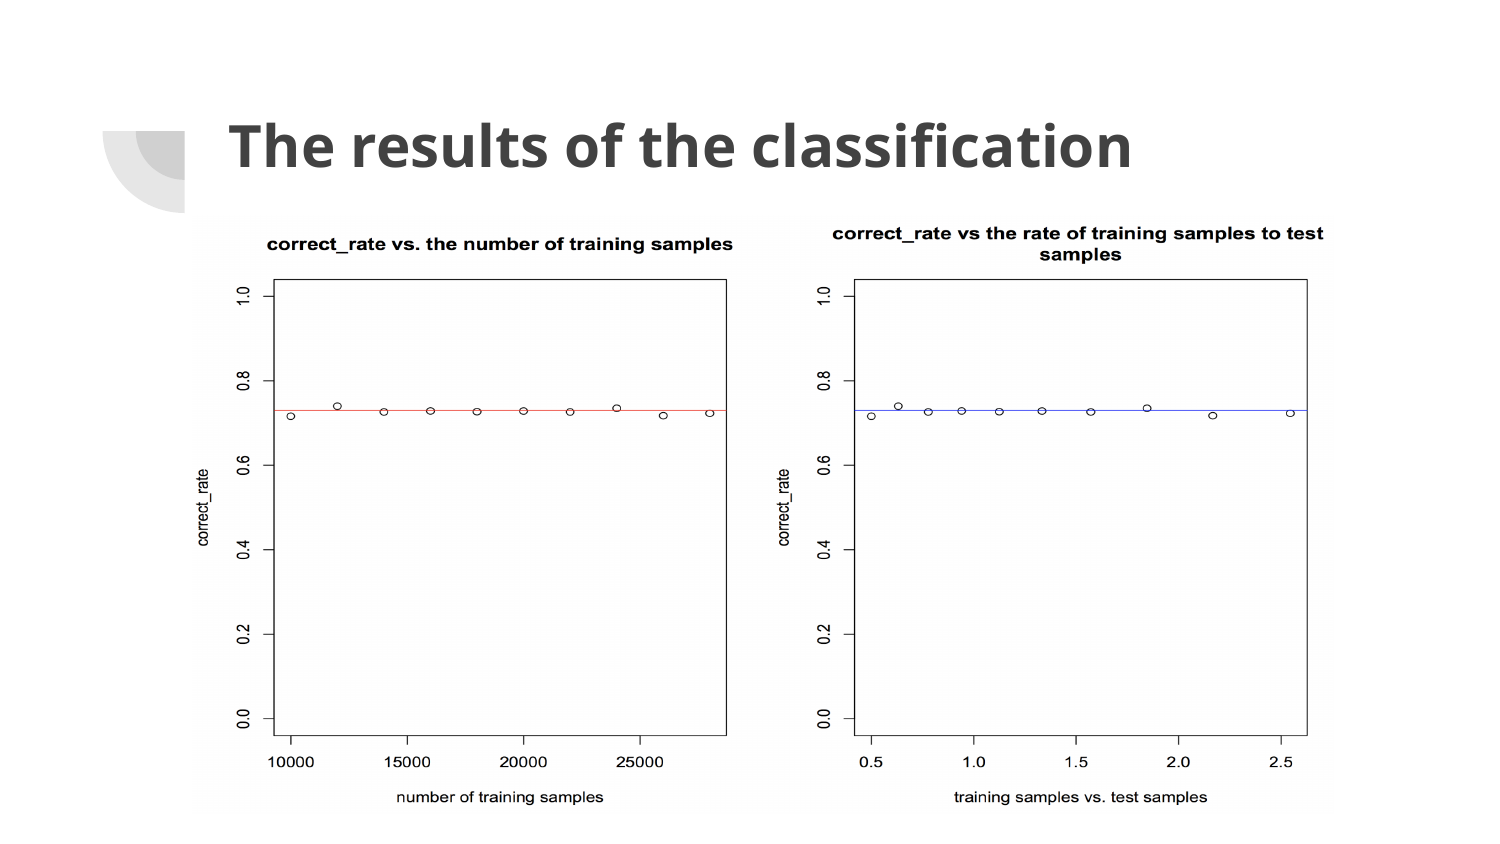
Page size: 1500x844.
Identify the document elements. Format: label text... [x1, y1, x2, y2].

picture [192, 215, 1334, 814]
title The results of the classification [213, 94, 1368, 196]
